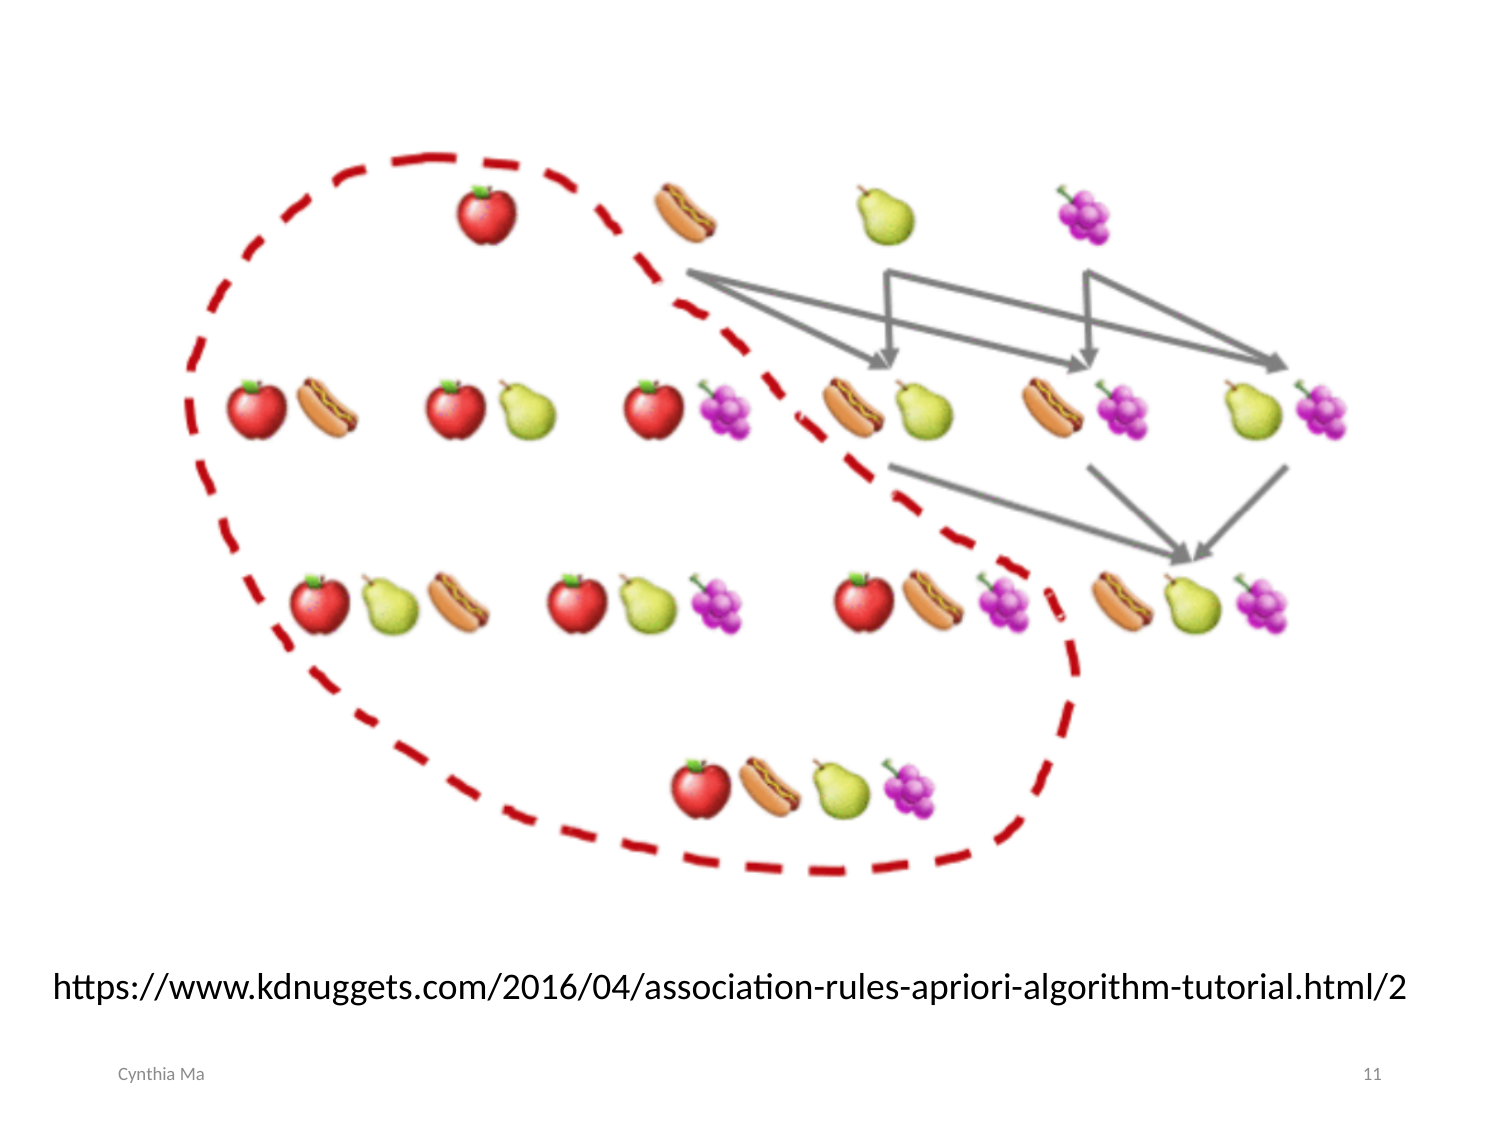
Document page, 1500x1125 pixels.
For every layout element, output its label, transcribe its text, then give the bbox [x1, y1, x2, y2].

text_box https://www.kdnuggets.com/2016/04/association-rules-apriori-algorithm-tutorial.html/2 [37, 954, 1463, 1015]
slide_number 11 [1059, 1042, 1397, 1103]
picture [157, 99, 1397, 950]
slide_number Cynthia Ma [103, 1042, 441, 1103]
